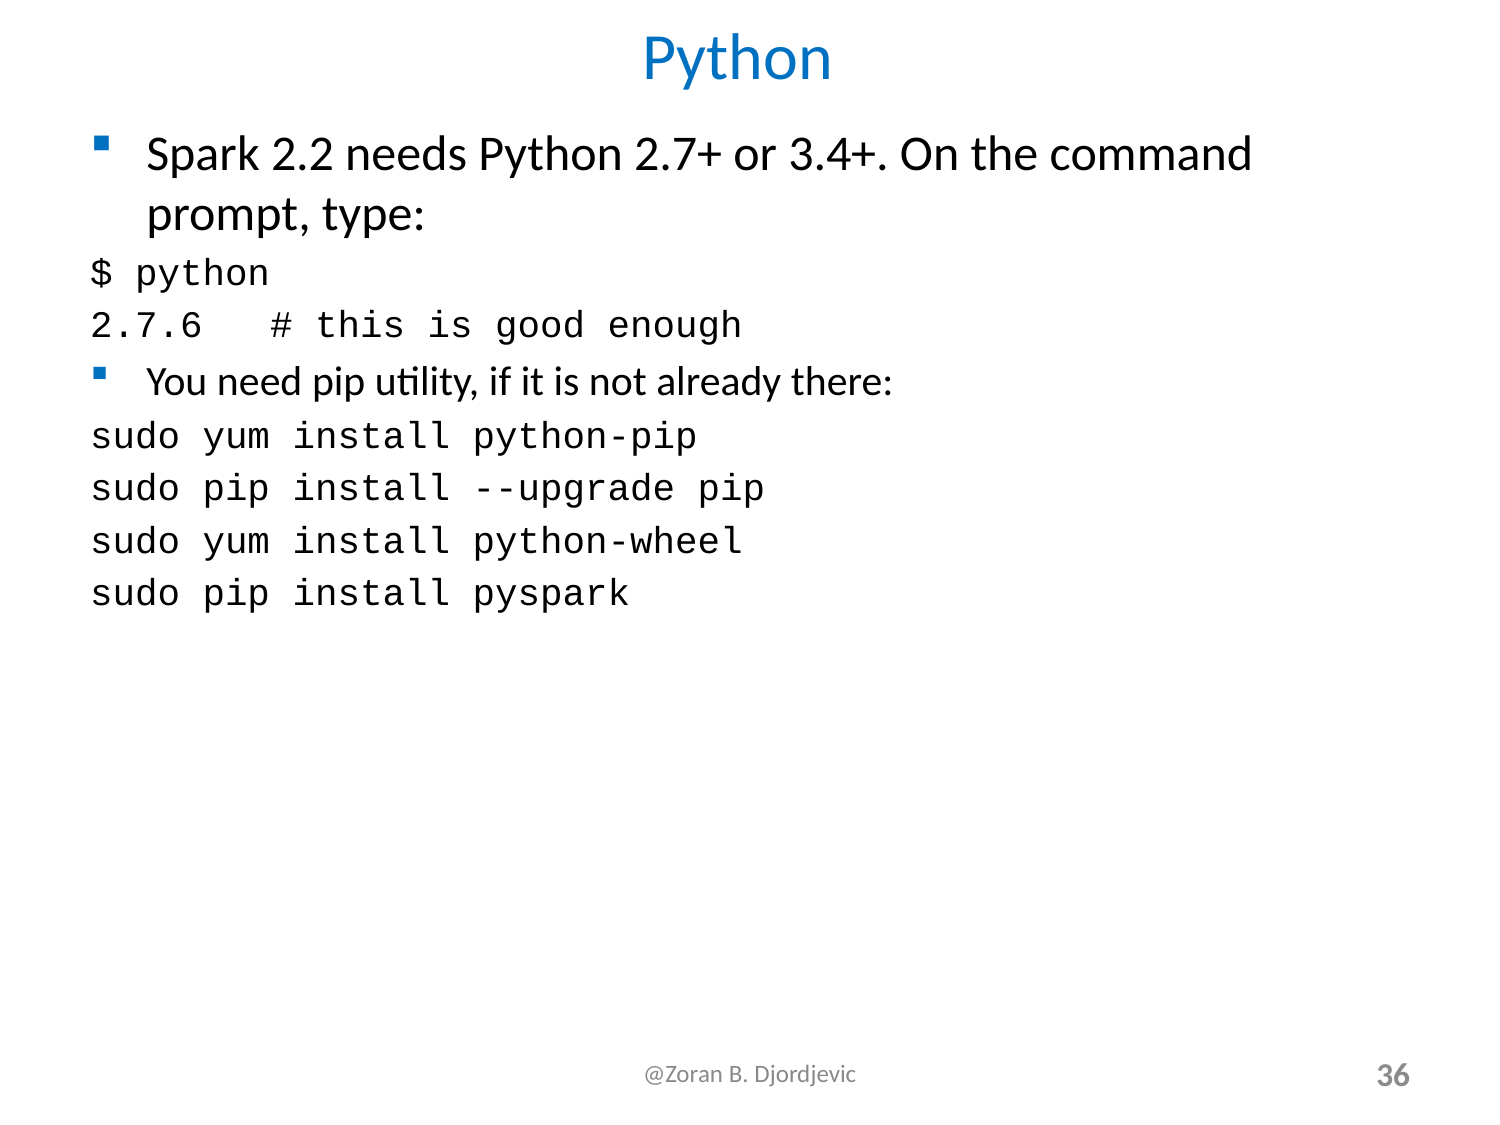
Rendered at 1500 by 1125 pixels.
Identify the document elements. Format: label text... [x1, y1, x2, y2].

title Python [62, 5, 1413, 100]
footer @Zoran B. Djordjevic [512, 1042, 988, 1103]
list Spark 2.2 needs Python 2.7+ or 3.4+. On the command prompt, type: $ python 2.7.6 # this is good enough You need pip utility, if it is not already there: sudo yum install python-pip sudo pip install --upgrade pip sudo yum install python-wheel sudo pip install pyspark [75, 112, 1425, 1025]
slide_number 36 [1074, 1042, 1425, 1103]
